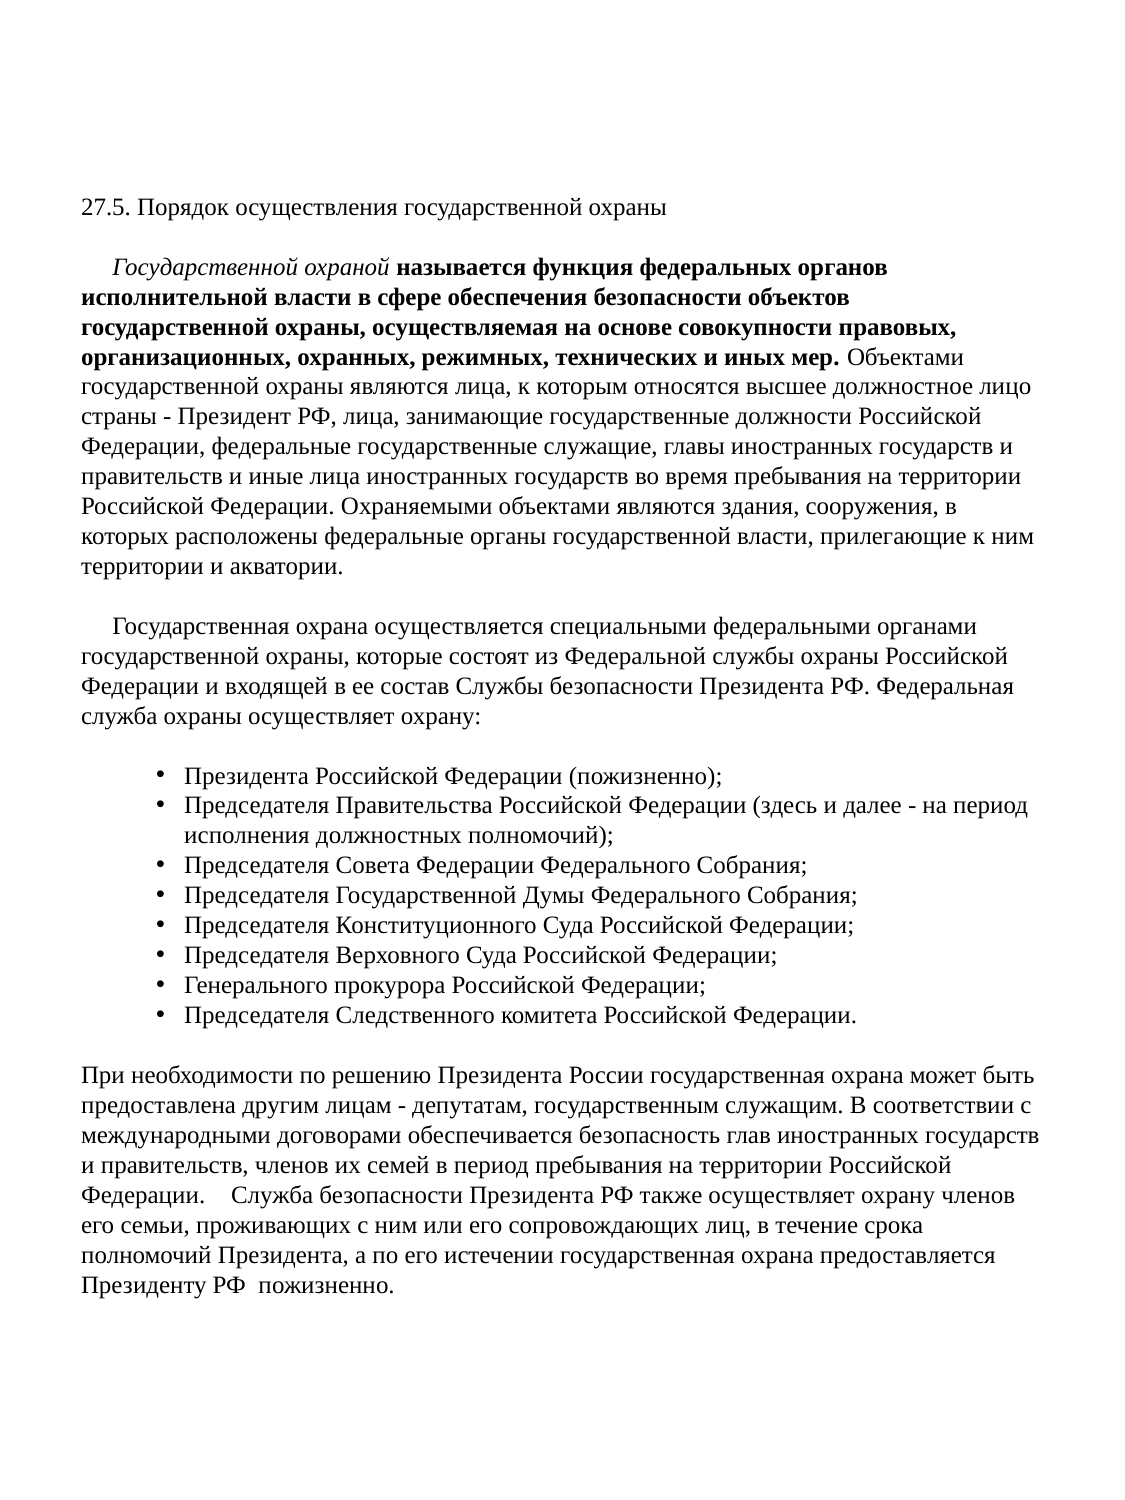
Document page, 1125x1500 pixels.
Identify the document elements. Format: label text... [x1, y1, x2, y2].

text_box 27.5. Порядок осуществления государственной охраны Государственной охраной называется функция федеральных органов исполнительной власти в сфере обеспечения безопасности объектов государственной охраны, осуществляемая на основе совокупности правовых, организационных, охранных, режимных, технических и иных мер. Объектами государственной охраны являются лица, к которым относятся высшее должностное лицо страны - Президент РФ, лица, занимающие государственные должности Российской Федерации, федеральные государственные служащие, главы иностранных государств и правительств и иные лица иностранных государств во время пребывания на территории Российской Федерации. Охраняемыми объектами являются здания, сооружения, в которых расположены федеральные органы государственной власти, прилегающие к ним территории и акватории. Государственная охрана осуществляется специальными федеральными органами государственной охраны, которые состоят из Федеральной службы охраны Российской Федерации и входящей в ее состав Службы безопасности Президента РФ. Федеральная служба охраны осуществляет охрану: Президента Российской Федерации (пожизненно); Председателя Правительства Российской Федерации (здесь и далее - на период исполнения должностных полномочий); Председателя Совета Федерации Федерального Собрания; Председателя Государственной Думы Федерального Собрания; Председателя Конституционного Суда Российской Федерации; Председателя Верховного Суда Российской Федерации; Генерального прокурора Российской Федерации; Председателя Следственного комитета Российской Федерации. При необходимости по решению Президента России государственная охрана может быть предоставлена другим лицам - депутатам, государственным служащим. В соответствии с международными договорами обеспечивается безопасность глав иностранных государств и правительств, членов их семей в период пребывания на территории Российской Федерации. Служба безопасности Президента РФ также осуществляет охрану членов его семьи, проживающих с ним или его сопровождающих лиц, в течение срока полномочий Президента, а по его истечении государственная охрана предоставляется Президенту РФ пожизненно. [64, 63, 1061, 1425]
